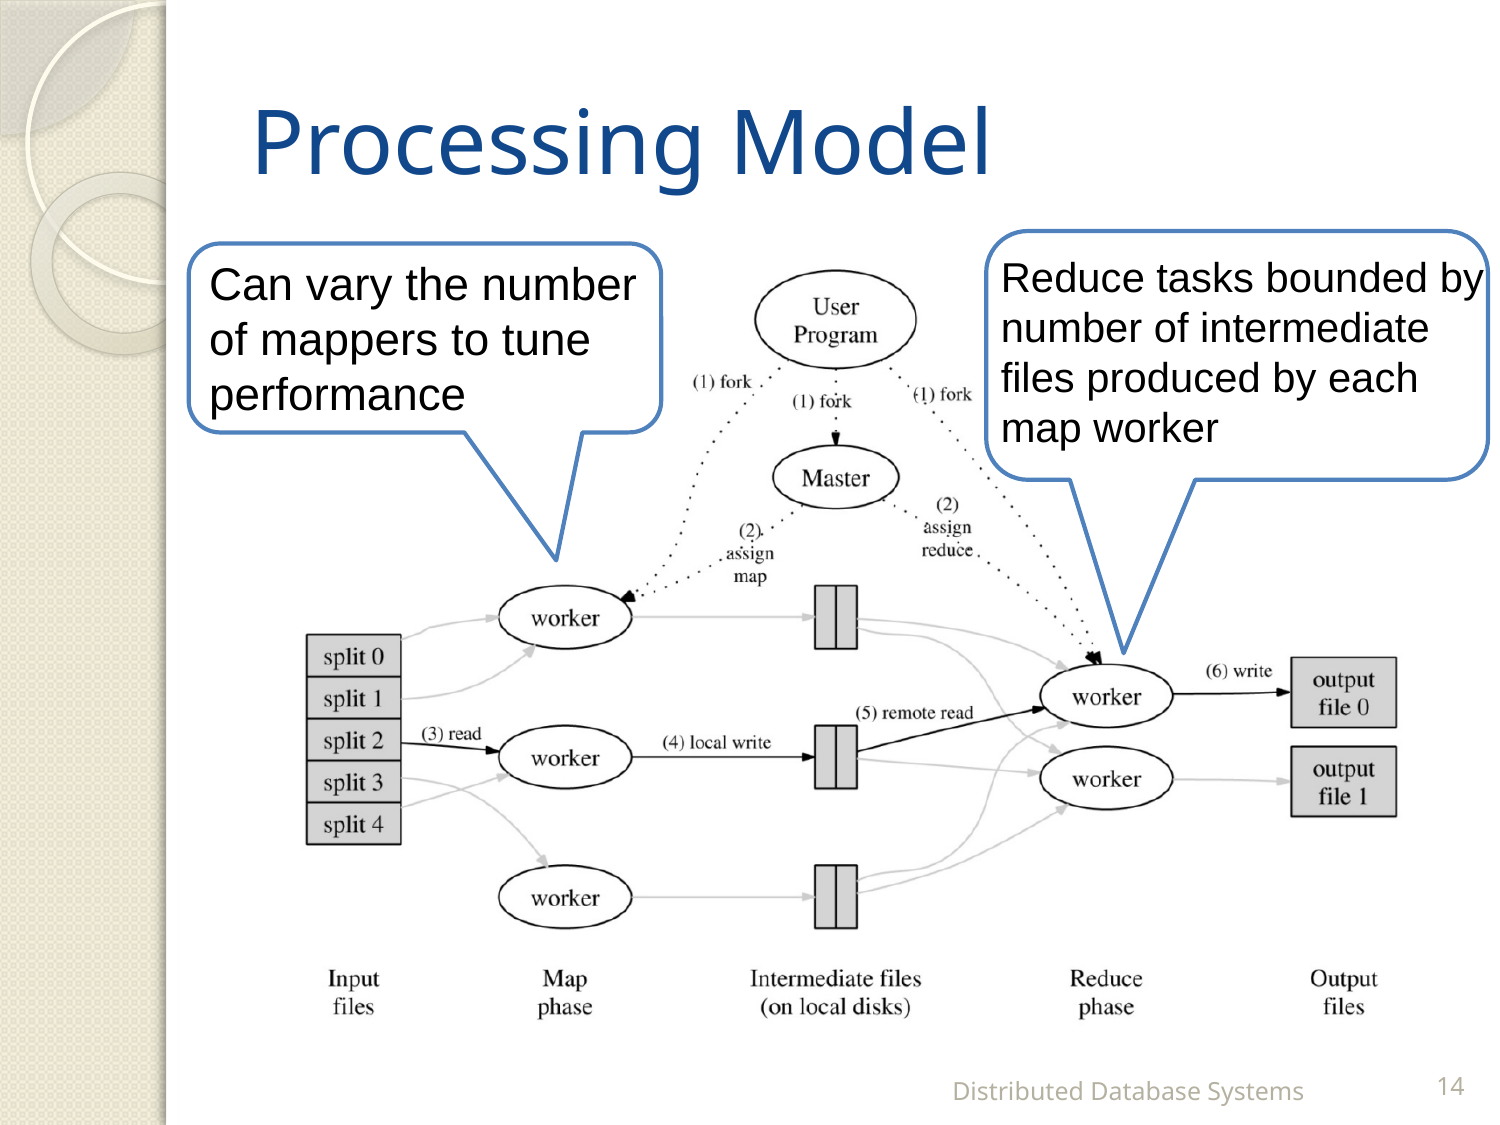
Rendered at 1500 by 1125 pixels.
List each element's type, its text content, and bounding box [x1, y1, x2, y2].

text_box Can vary the number of mappers to tune performance [194, 247, 269, 427]
text_box [1432, 459, 1485, 482]
slide_number 14 [1413, 1034, 1488, 1113]
footer Distributed Database Systems [937, 1050, 1413, 1113]
text_box [186, 253, 194, 422]
text_box [201, 241, 269, 247]
text_box [1026, 228, 1479, 243]
text_box [198, 427, 269, 435]
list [276, 232, 1425, 1040]
text_box Reduce tasks bounded by number of intermediate files produced by each map worker [1432, 243, 1500, 459]
title Processing Model [235, 45, 1466, 233]
